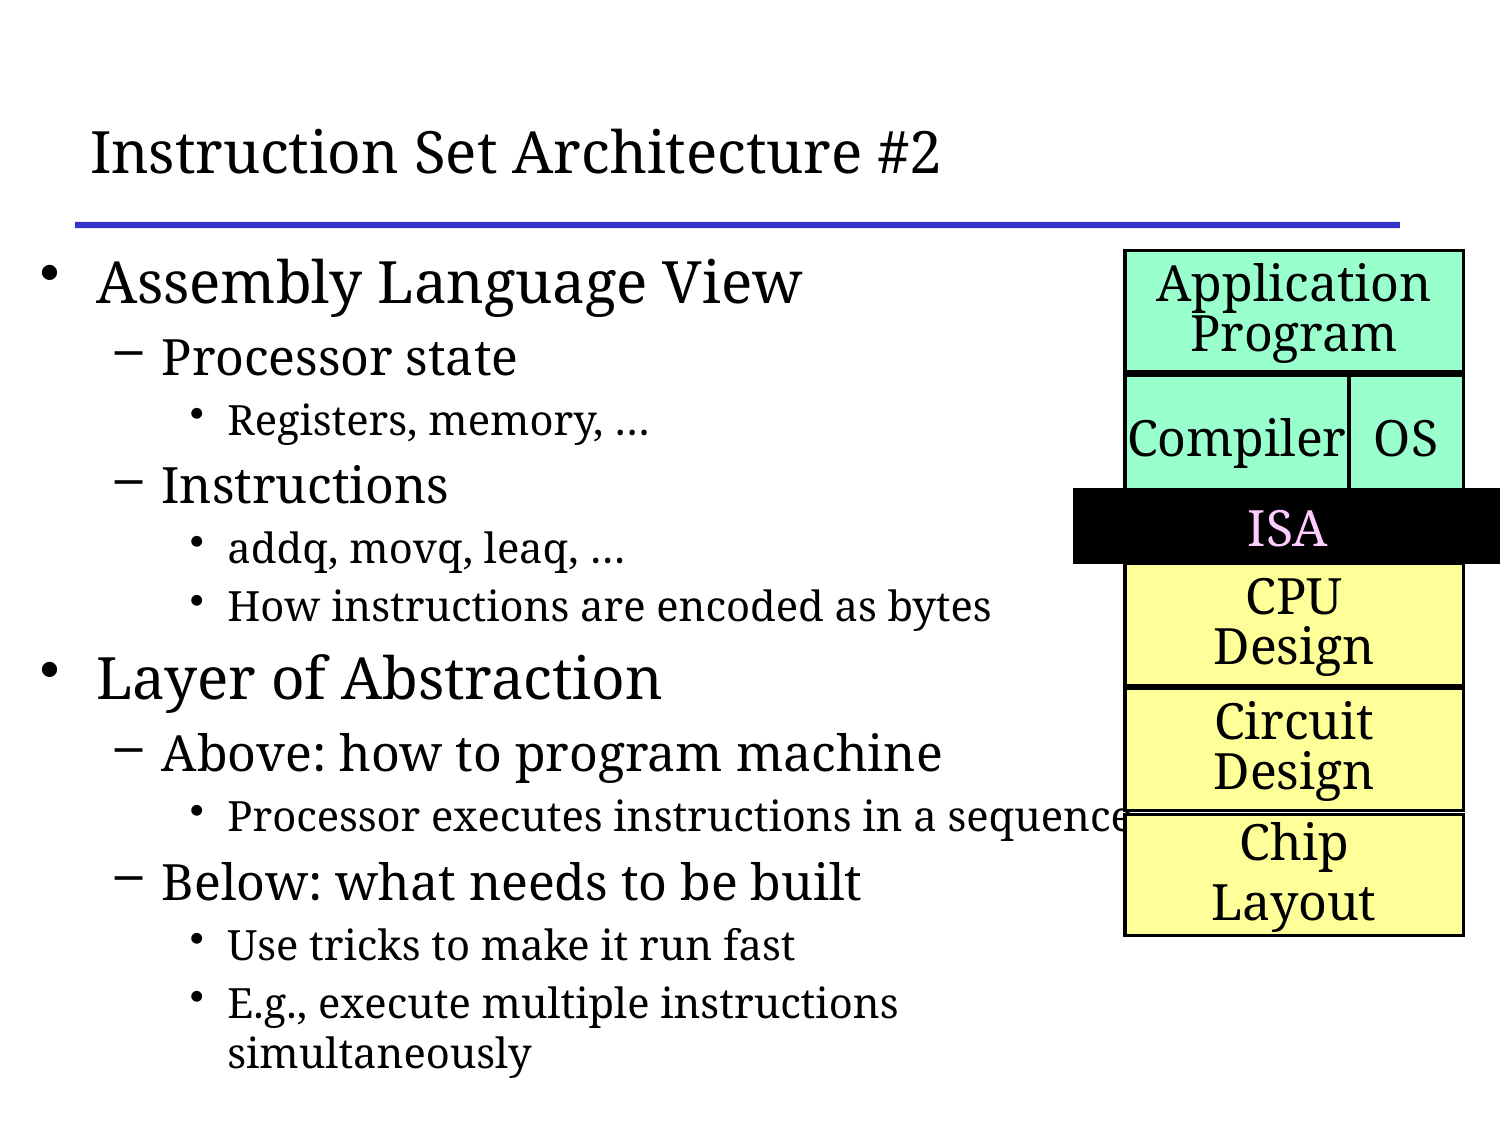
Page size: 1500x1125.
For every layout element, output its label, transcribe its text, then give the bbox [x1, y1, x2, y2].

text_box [1074, 250, 1500, 936]
list Assembly Language View Processor state Registers, memory, … Instructions addq, movq, leaq, … How instructions are encoded as bytes Layer of Abstraction Above: how to program machine Processor executes instructions in a sequence Below: what needs to be built Use tricks to make it run fast E.g., execute multiple instructions simultaneously [24, 237, 1213, 1045]
title Instruction Set Architecture #2 [75, 75, 1400, 225]
